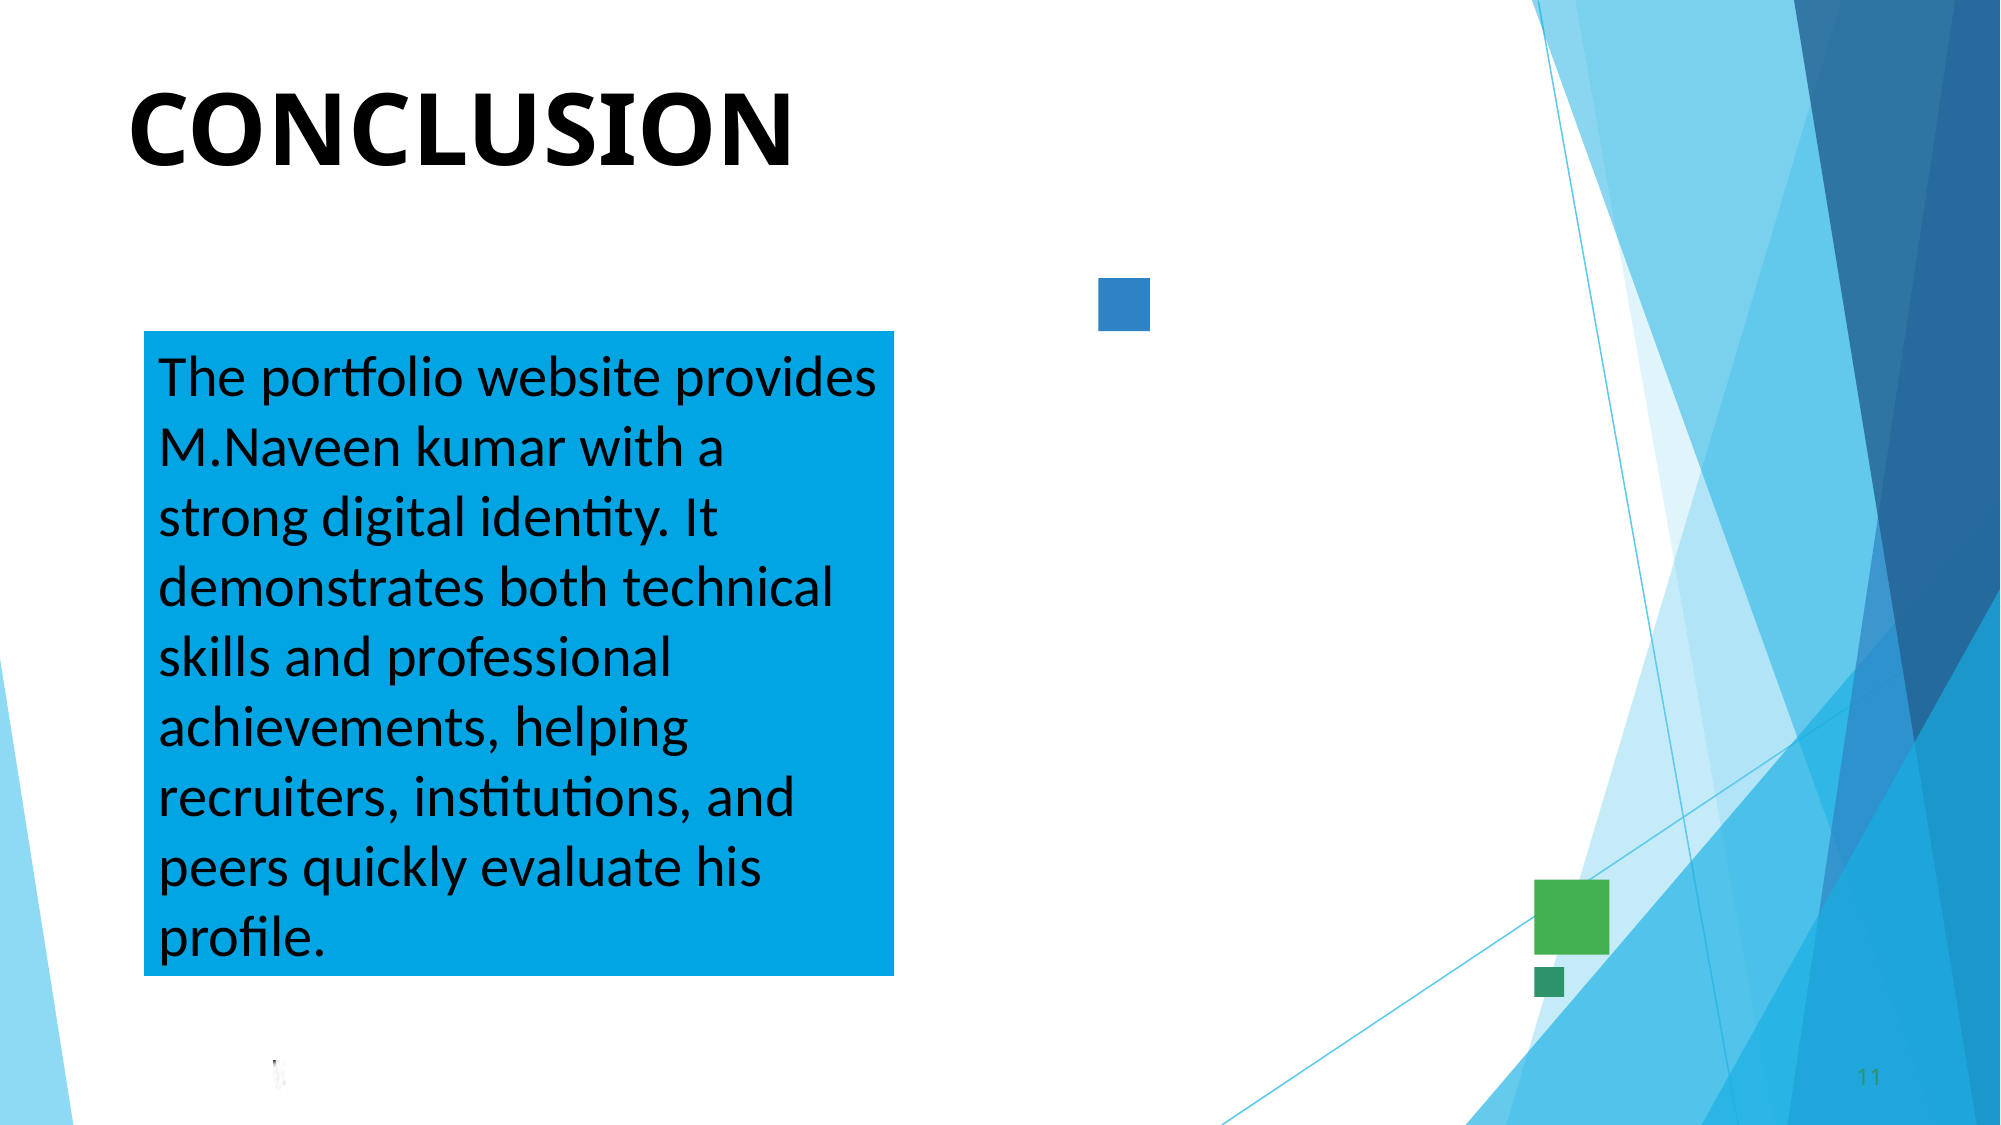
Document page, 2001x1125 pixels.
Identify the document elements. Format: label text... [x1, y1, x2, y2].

picture [273, 1060, 287, 1091]
text_box [1534, 967, 1565, 997]
text_box 11 [1849, 1061, 1888, 1095]
title CONCLUSION [123, 63, 875, 254]
text_box [1098, 278, 1150, 332]
text_box The portfolio website provides M.Naveen kumar with a strong digital identity. It demonstrates both technical skills and professional achievements, helping recruiters, institutions, and peers quickly evaluate his profile. [144, 331, 895, 976]
text_box [1534, 879, 1610, 955]
